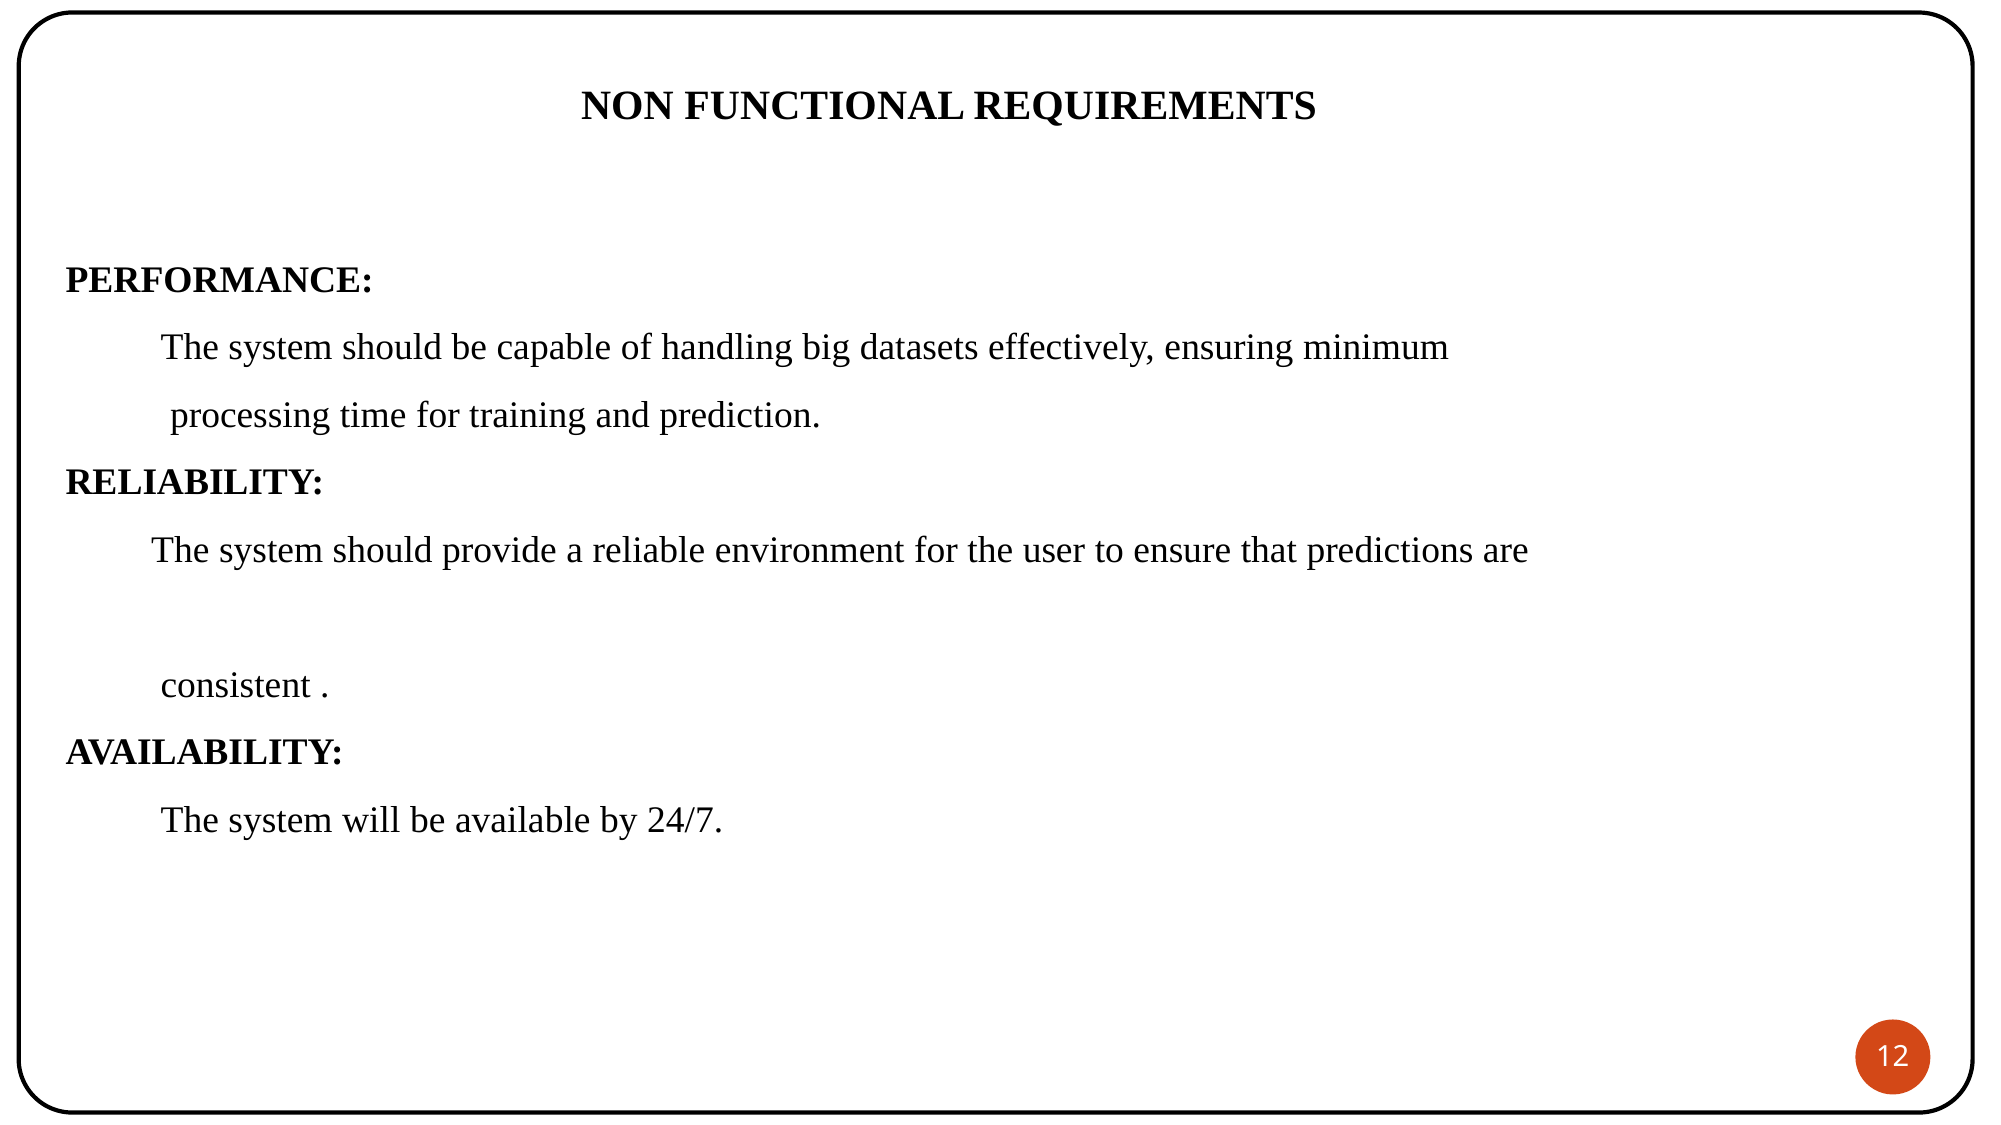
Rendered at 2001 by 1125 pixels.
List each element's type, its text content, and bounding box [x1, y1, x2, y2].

text_box 12 [1855, 1019, 1931, 1095]
text_box [18, 12, 1973, 1113]
